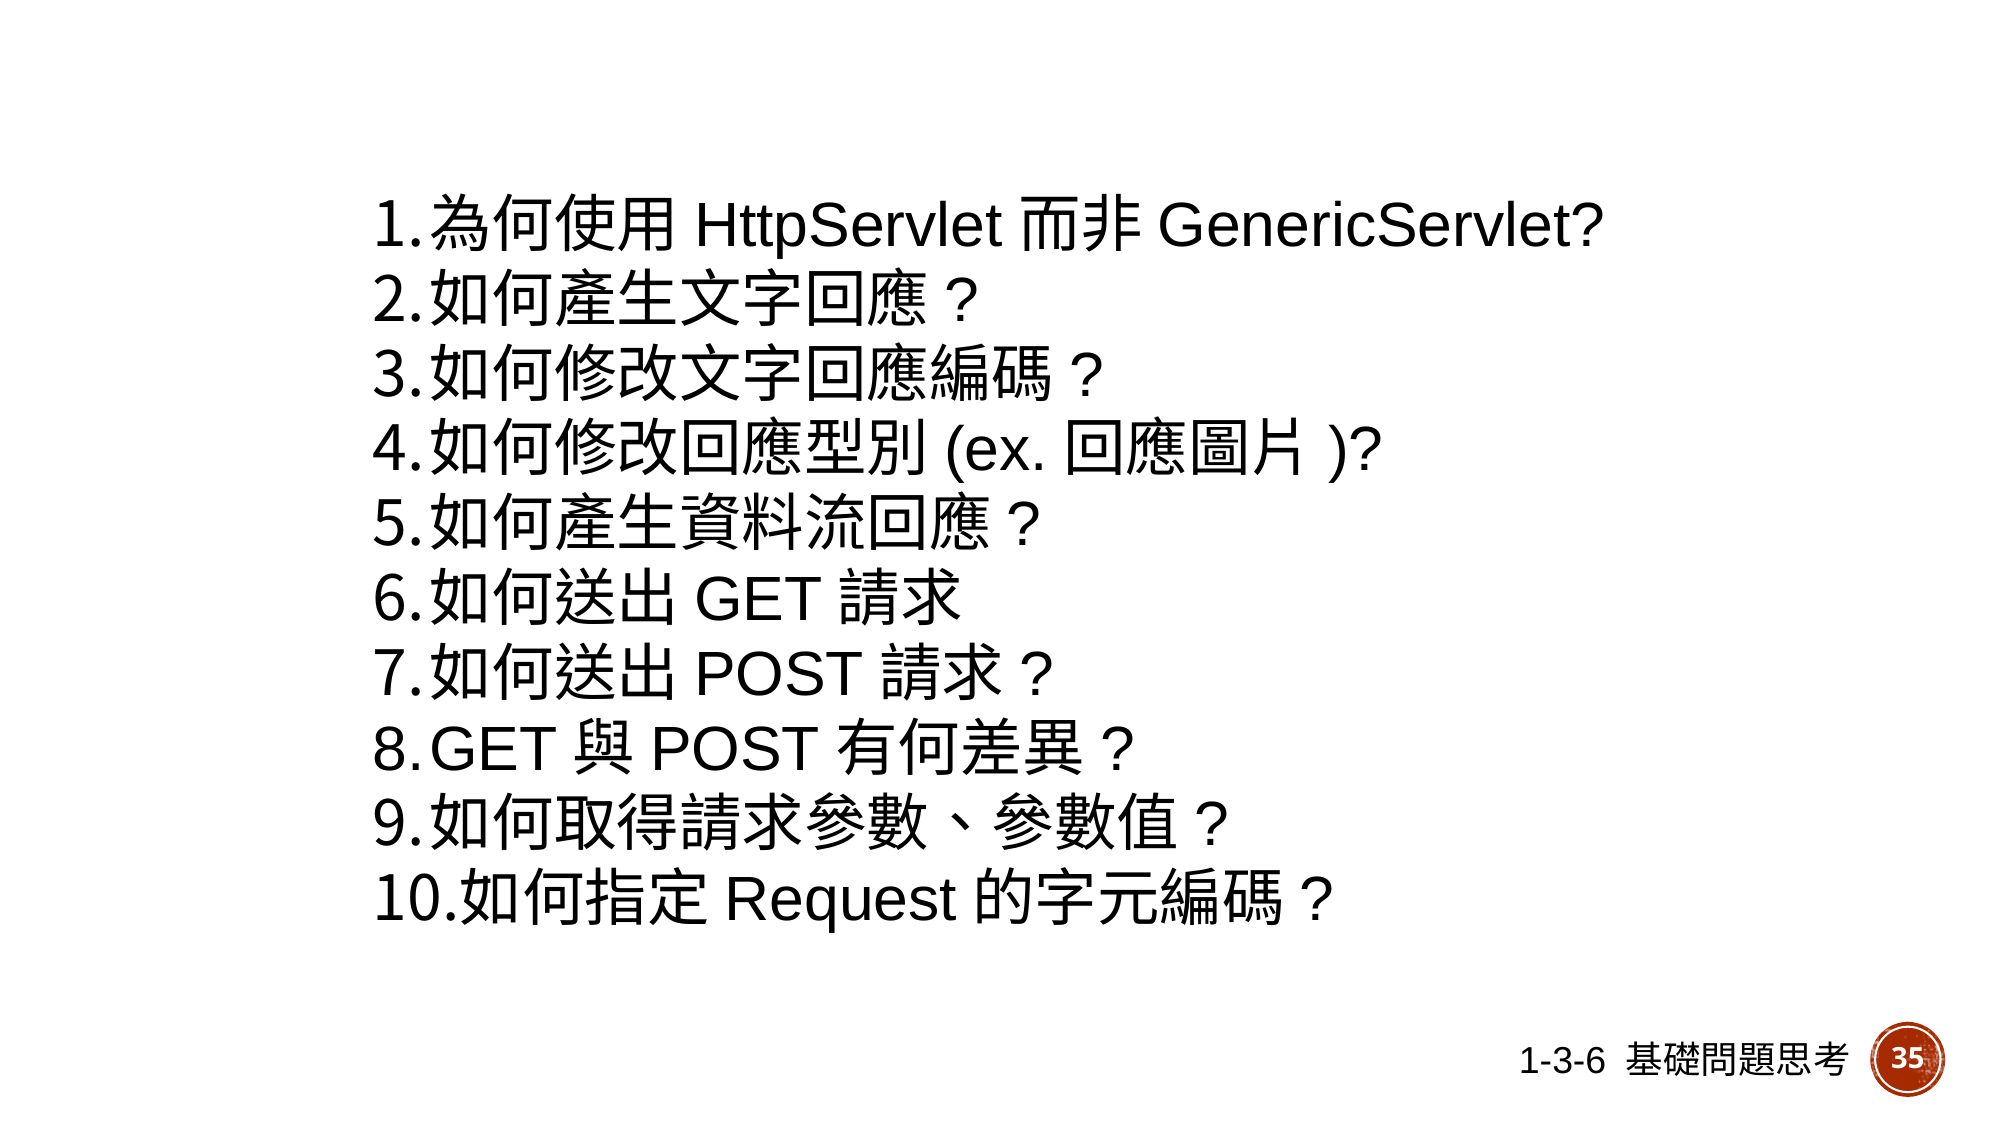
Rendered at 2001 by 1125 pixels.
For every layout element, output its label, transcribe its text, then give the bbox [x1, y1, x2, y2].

slide_number 35 [1855, 1028, 1961, 1089]
text_box 為何使用HttpServlet而非GenericServlet? 如何產生文字回應? 如何修改文字回應編碼? 如何修改回應型別(ex.回應圖片)? 如何產生資料流回應? 如何送出GET請求 如何送出POST請求? GET與POST有何差異? 如何取得請求參數、參數值? 如何指定Request的字元編碼? [358, 176, 1884, 941]
text_box 1-3-6 基礎問題思考 [1504, 1028, 1866, 1088]
